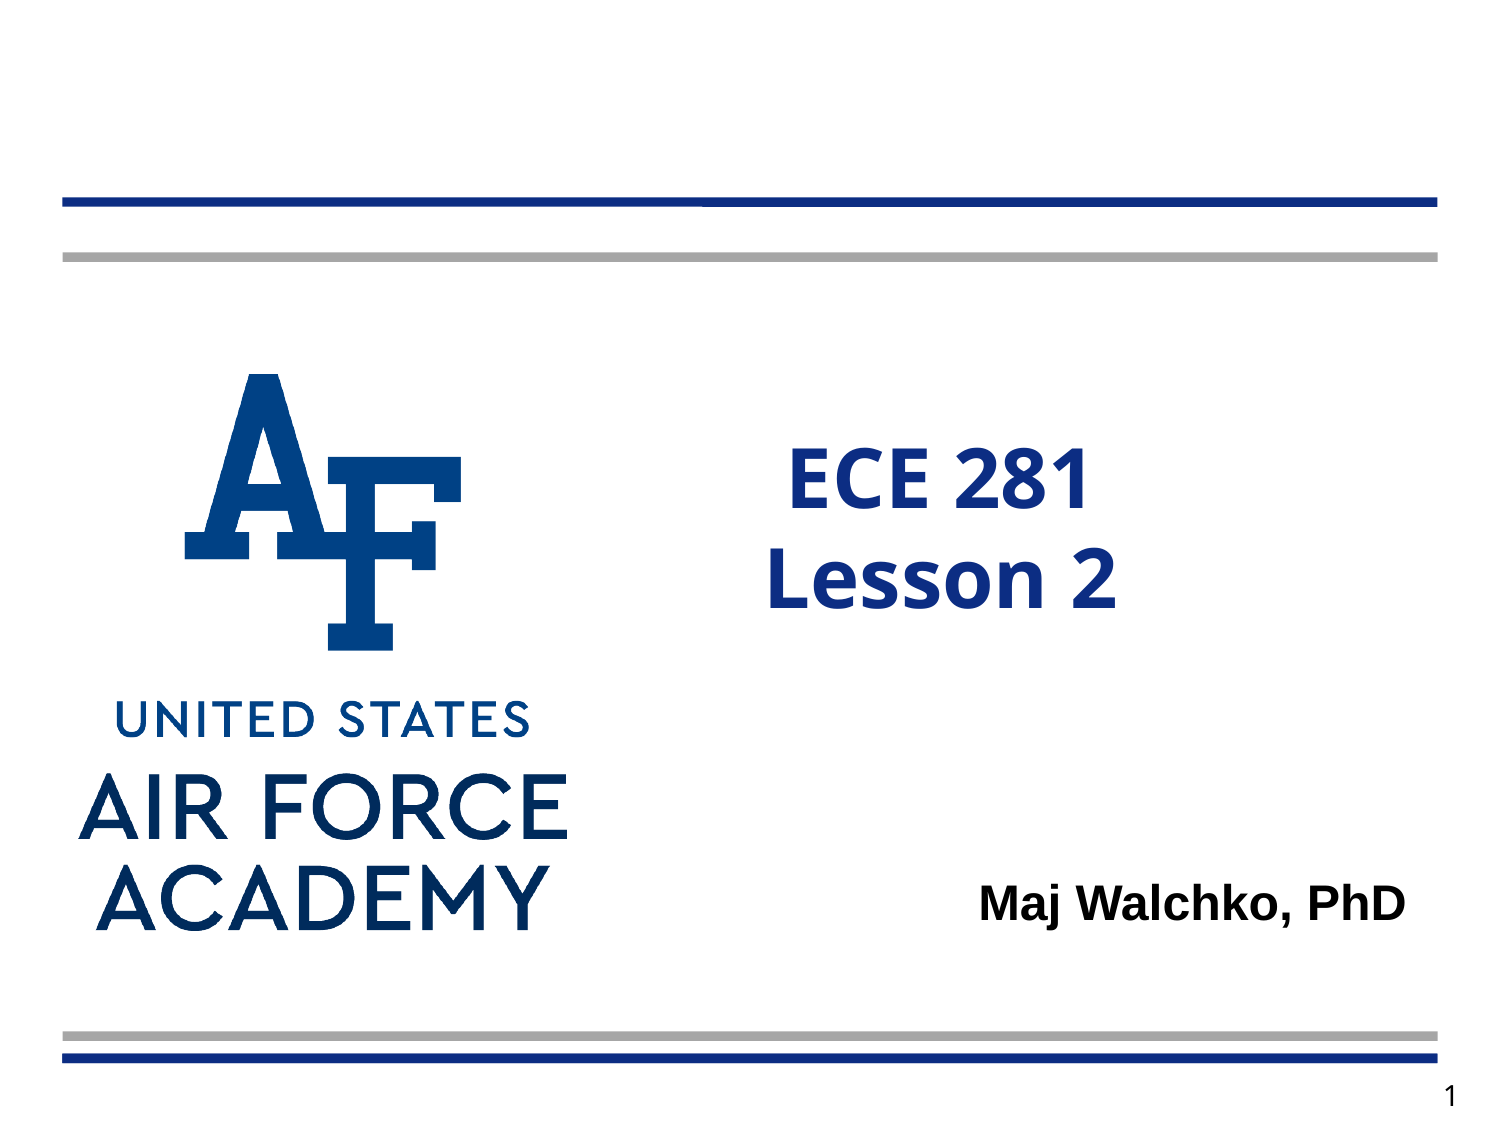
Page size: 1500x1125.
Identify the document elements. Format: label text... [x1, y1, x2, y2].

picture [78, 373, 567, 931]
text_box 1 [1402, 1069, 1500, 1125]
text_box ECE 281 Lesson 2 [462, 290, 1420, 760]
subtitle Maj Walchko, PhD [682, 778, 1422, 1023]
